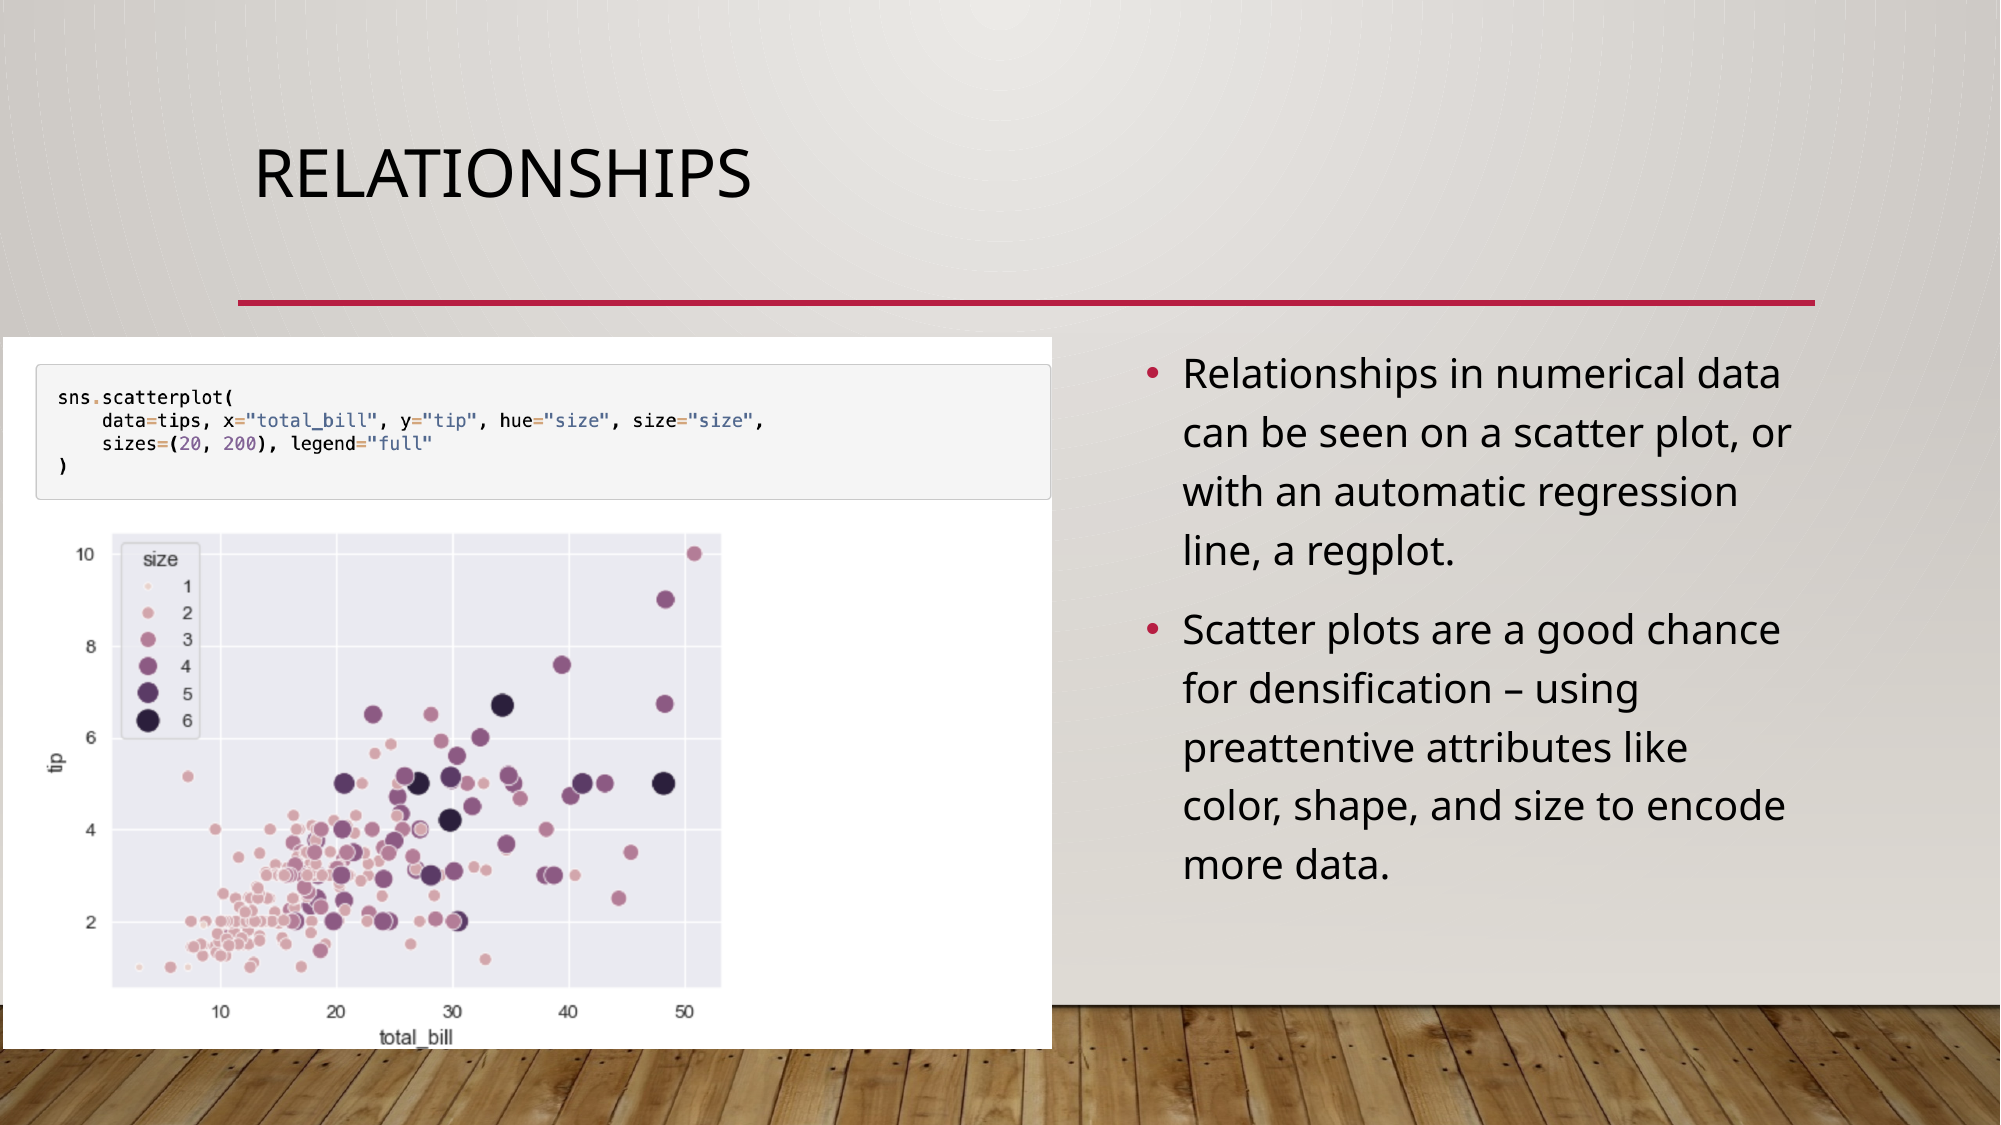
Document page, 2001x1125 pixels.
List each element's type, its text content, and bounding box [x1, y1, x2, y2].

title Relationships [238, 131, 1814, 305]
list Relationships in numerical data can be seen on a scatter plot, or with an automatic regression line, a regplot. Scatter plots are a good chance for densification – using preattentive attributes like color, shape, and size to encode more data. [1130, 330, 1814, 897]
picture [0, 337, 2000, 1125]
